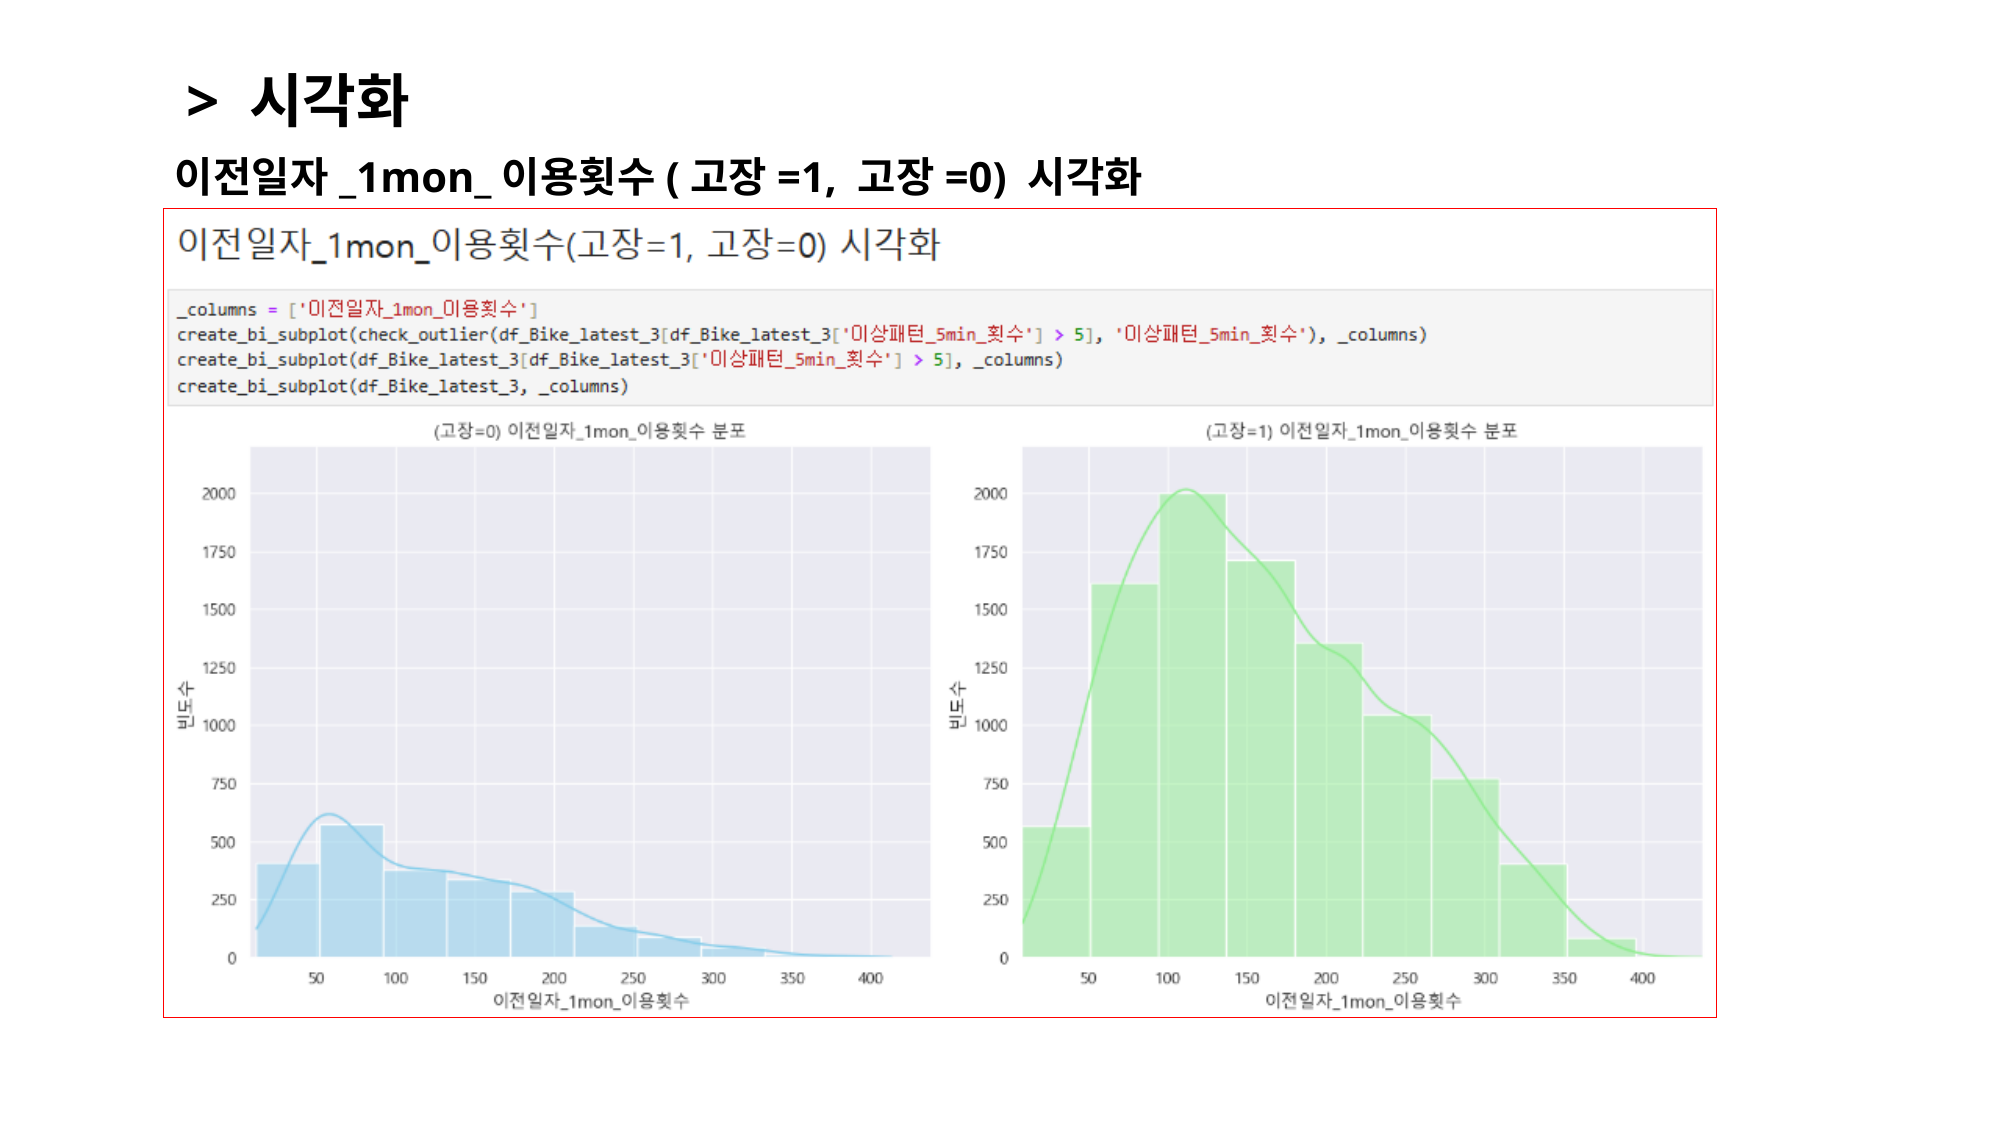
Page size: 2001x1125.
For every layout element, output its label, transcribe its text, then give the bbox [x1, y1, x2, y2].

text_box 이전일자_1mon_이용횟수(고장=1, 고장=0) 시각화 [160, 142, 1158, 208]
text_box > 시각화 [171, 57, 425, 142]
picture [163, 208, 1717, 1018]
